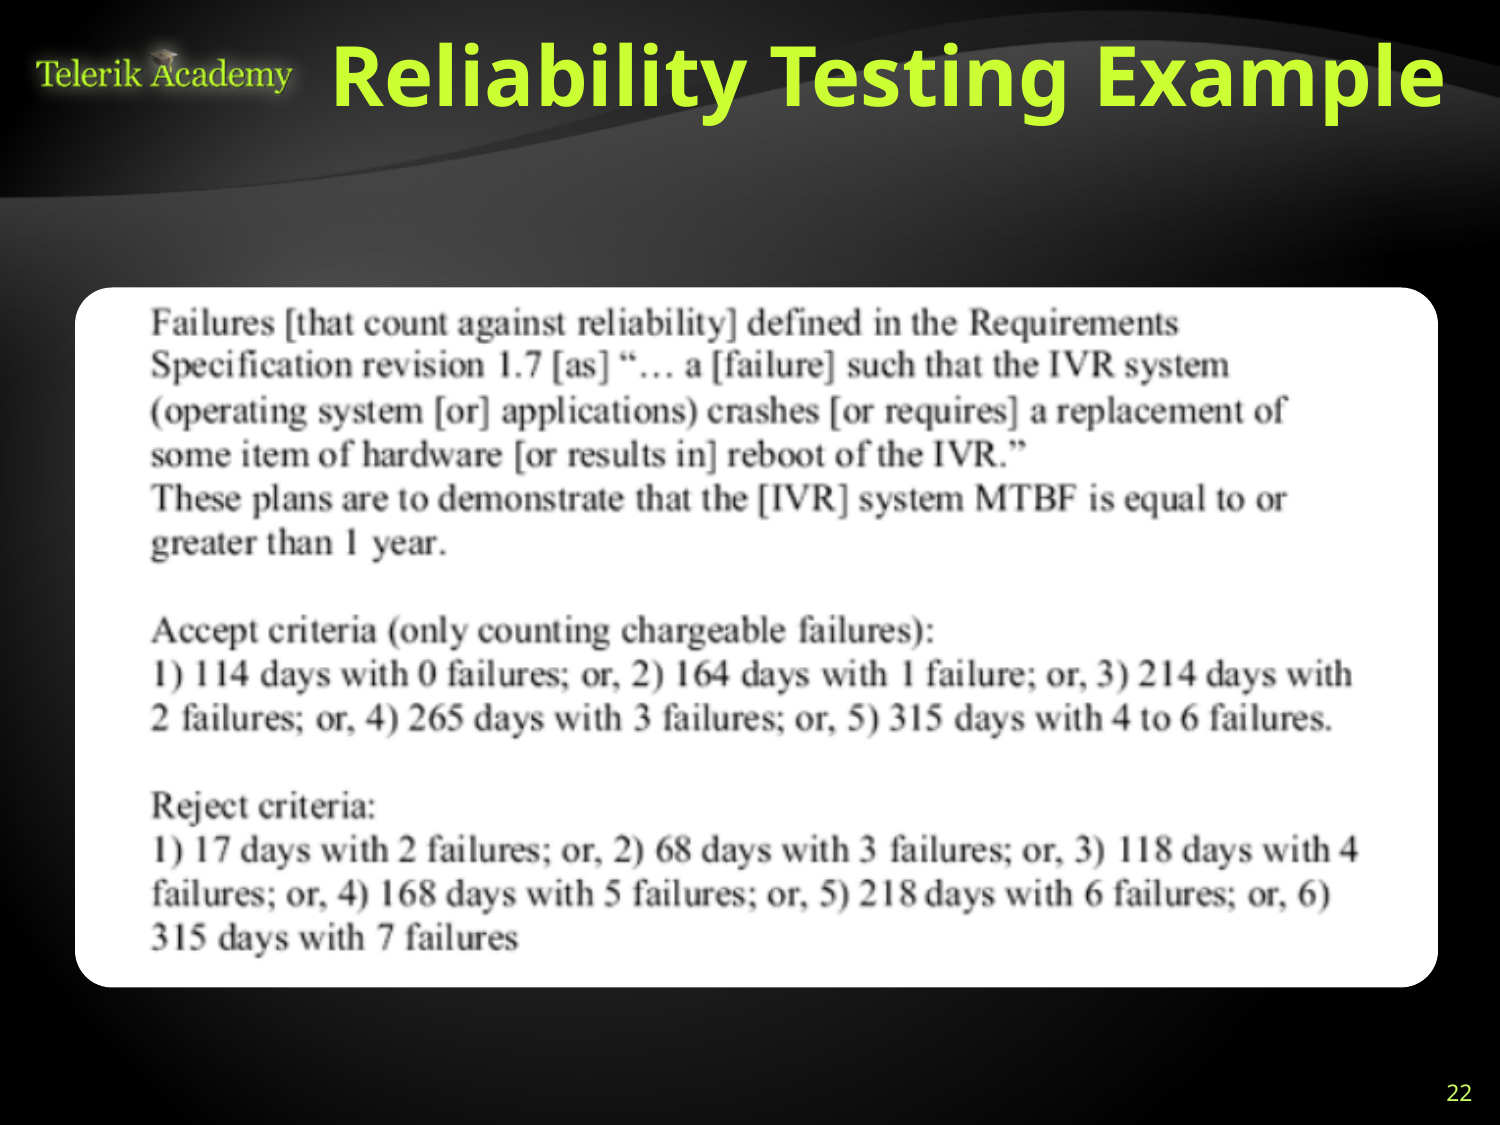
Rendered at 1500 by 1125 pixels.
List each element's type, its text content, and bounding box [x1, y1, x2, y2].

picture [0, 0, 1500, 1125]
slide_number 22 [1412, 1074, 1488, 1113]
title Reliability Testing Example [300, 12, 1463, 150]
